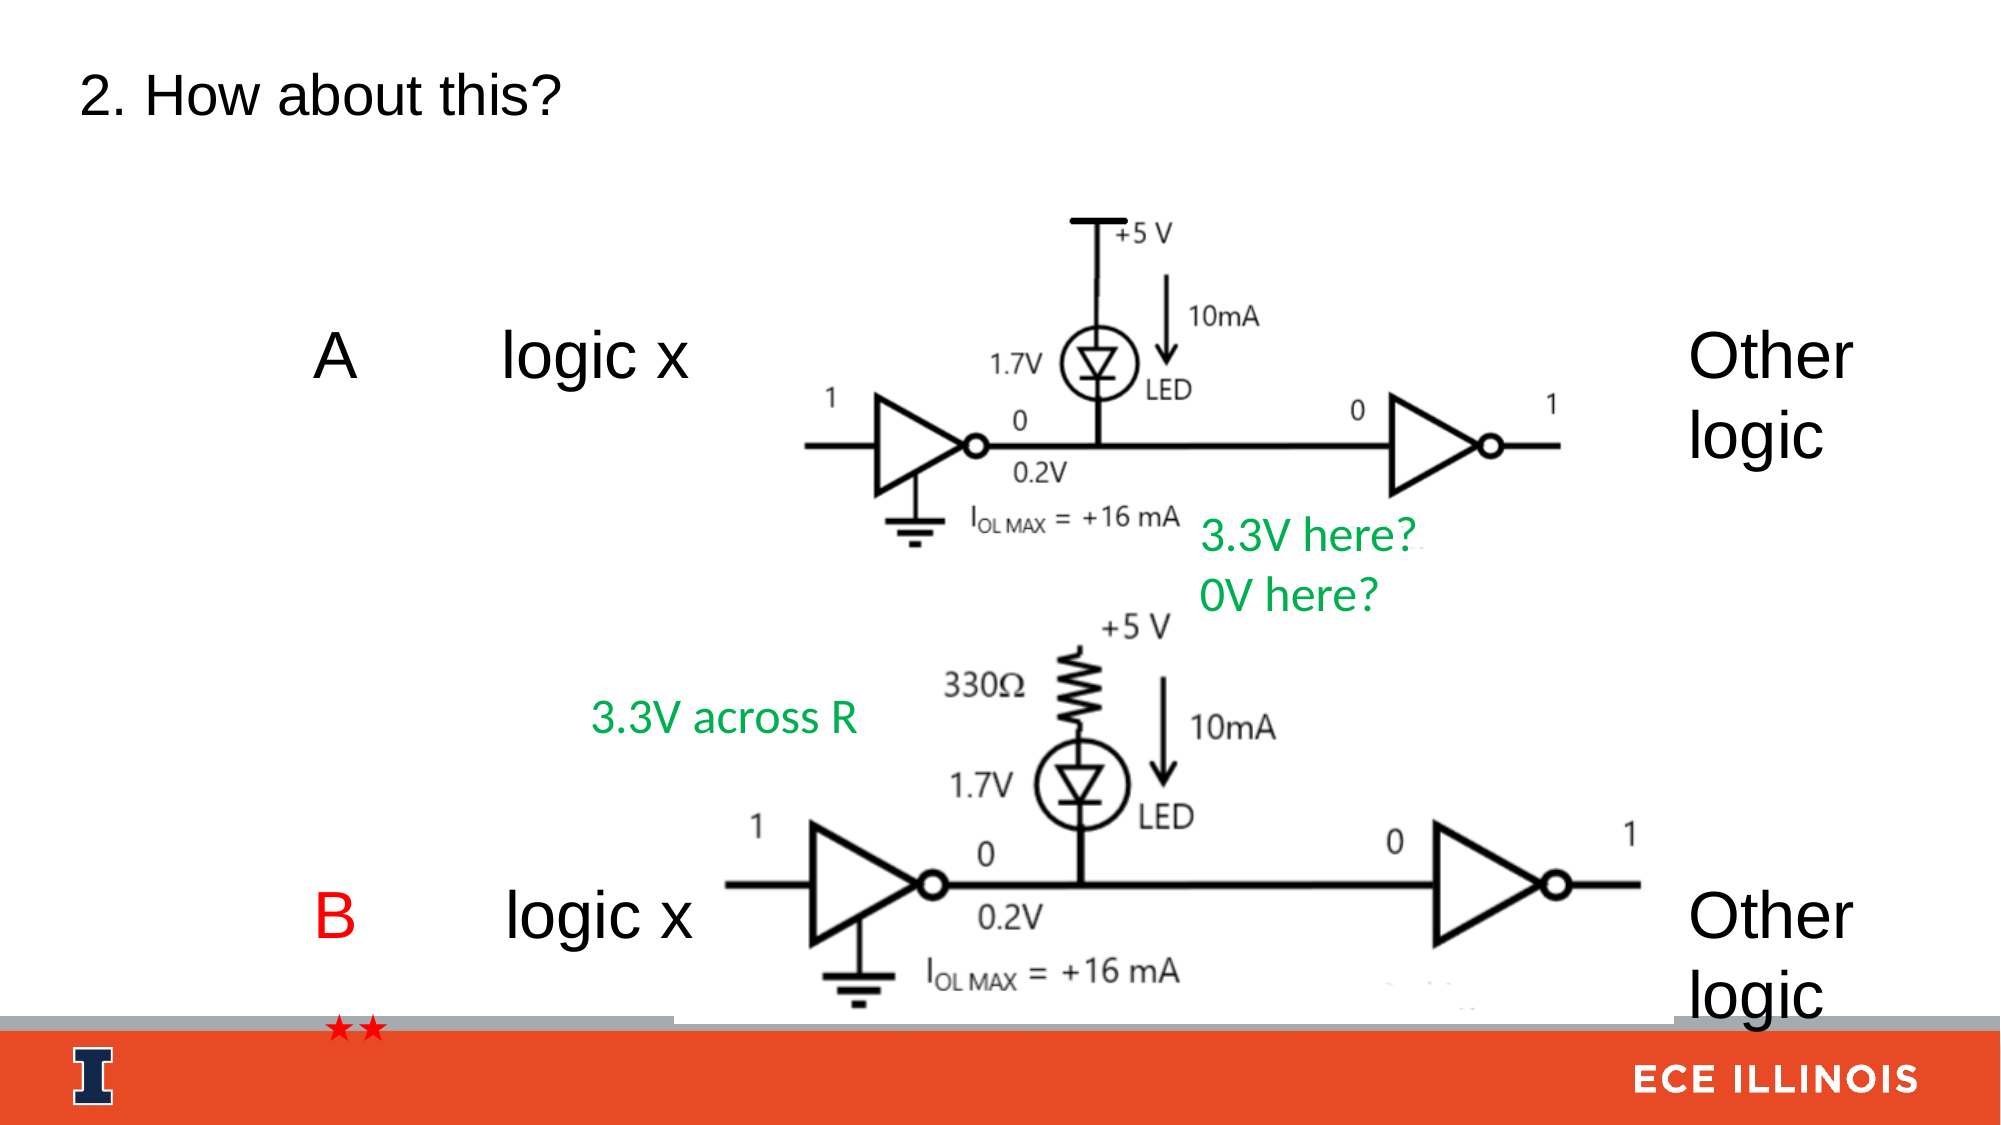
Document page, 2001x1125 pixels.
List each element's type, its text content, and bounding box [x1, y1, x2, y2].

text_box Other logic Other logic [1673, 304, 2000, 1047]
text_box A logic x B logic x [298, 304, 733, 966]
text_box 3.3V here? 0V here? [1184, 560, 1572, 604]
text_box ★★ [307, 996, 414, 1103]
text_box 2. How about this? [64, 49, 1681, 136]
picture [1635, 1064, 1917, 1093]
picture [0, 1016, 307, 1110]
picture [414, 605, 2000, 1054]
text_box 3.3V across R [574, 675, 669, 752]
picture [764, 211, 1584, 553]
